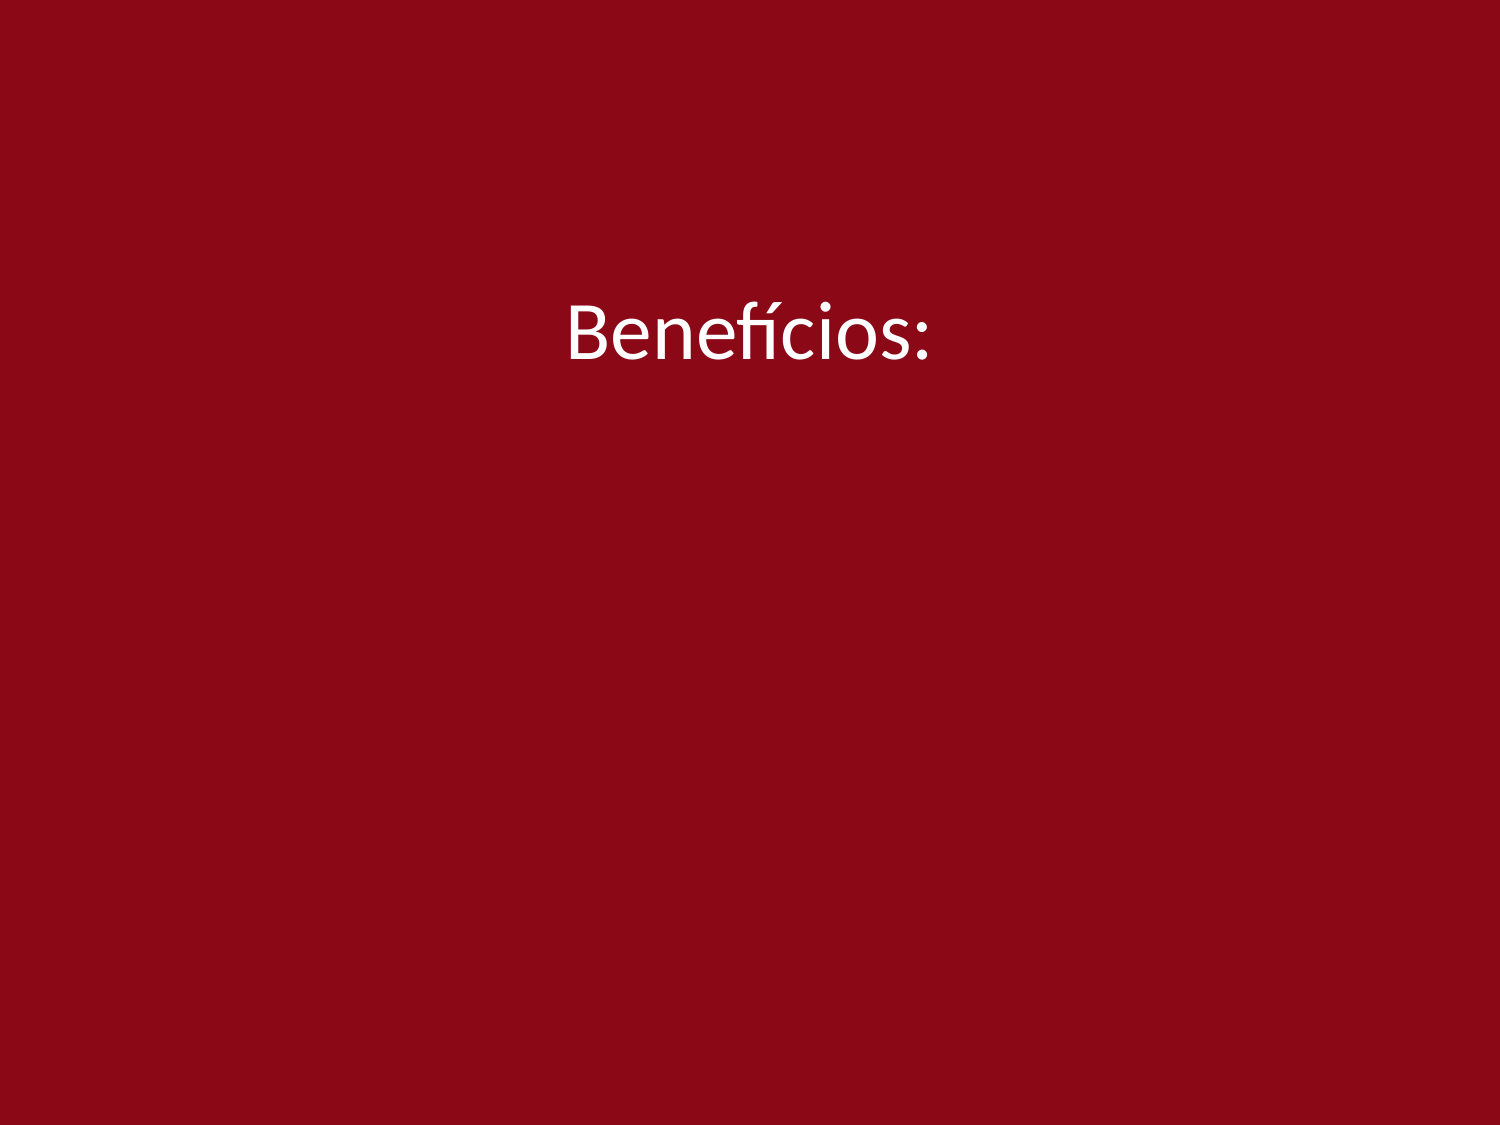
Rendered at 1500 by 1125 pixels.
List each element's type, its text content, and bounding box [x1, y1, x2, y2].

list Benefícios: [75, 113, 1425, 1005]
